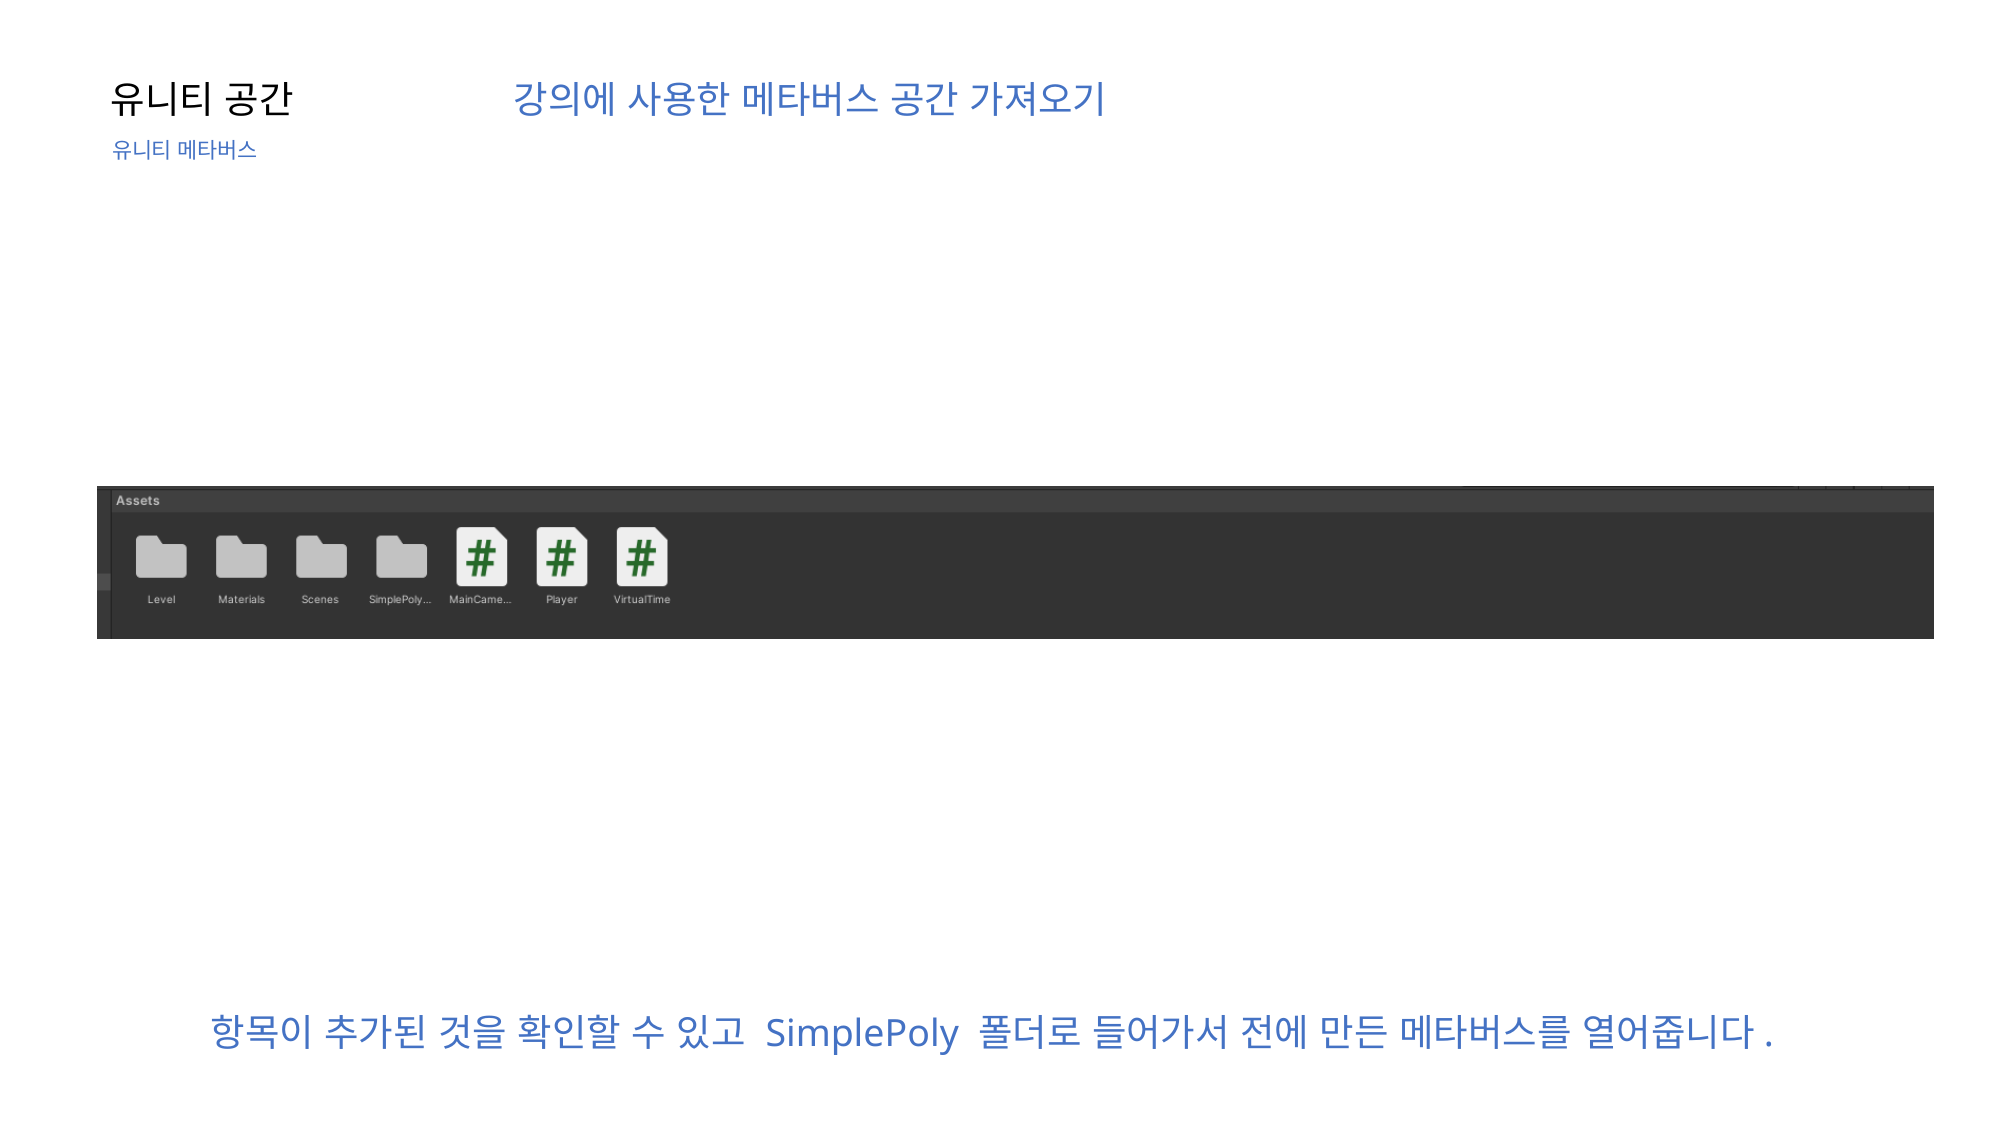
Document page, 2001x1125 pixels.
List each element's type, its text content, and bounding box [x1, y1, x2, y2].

text_box 항목이 추가된 것을 확인할 수 있고 SimplePoly 폴더로 들어가서 전에 만든 메타버스를 열어줍니다. [195, 1001, 1789, 1061]
text_box 강의에 사용한 메타버스 공간 가져오기 [499, 68, 1123, 129]
text_box 유니티 메타버스 [97, 129, 306, 171]
picture [97, 486, 1935, 639]
text_box 유니티 공간 [96, 68, 413, 129]
